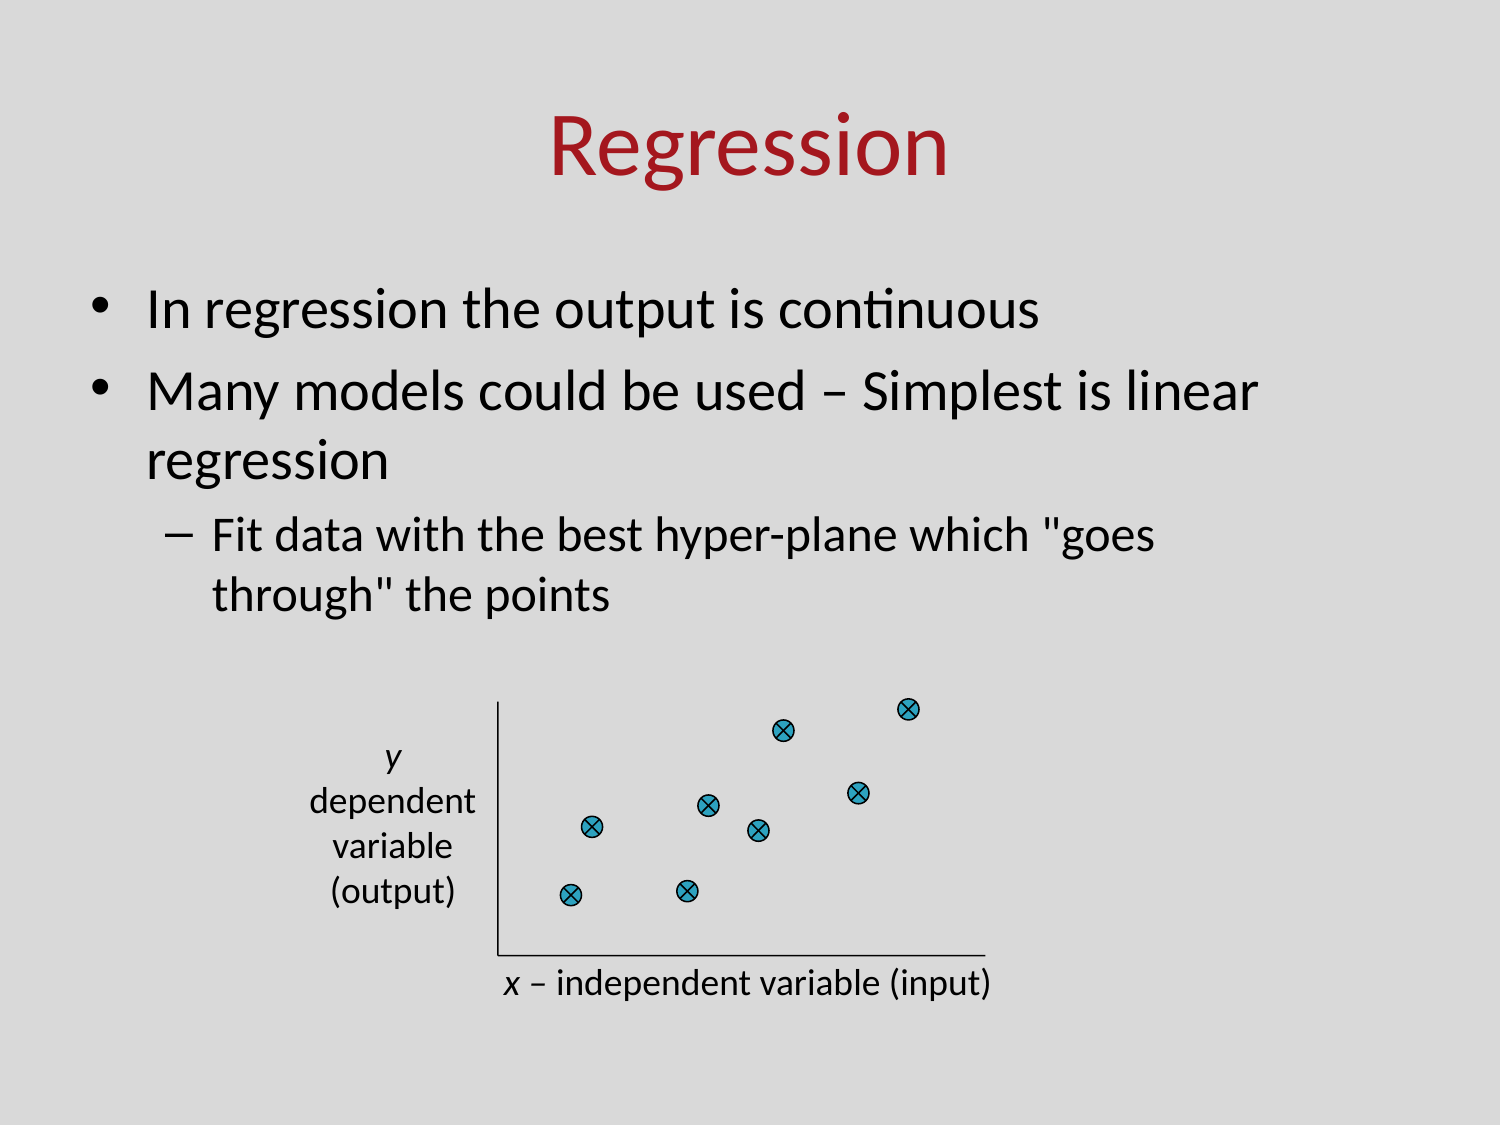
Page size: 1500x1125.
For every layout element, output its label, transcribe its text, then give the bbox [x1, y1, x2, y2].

list In regression the output is continuous Many models could be used – Simplest is linear regression Fit data with the best hyper-plane which "goes through" the points [75, 262, 1338, 650]
title Regression [75, 45, 1425, 233]
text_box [299, 698, 1056, 1012]
